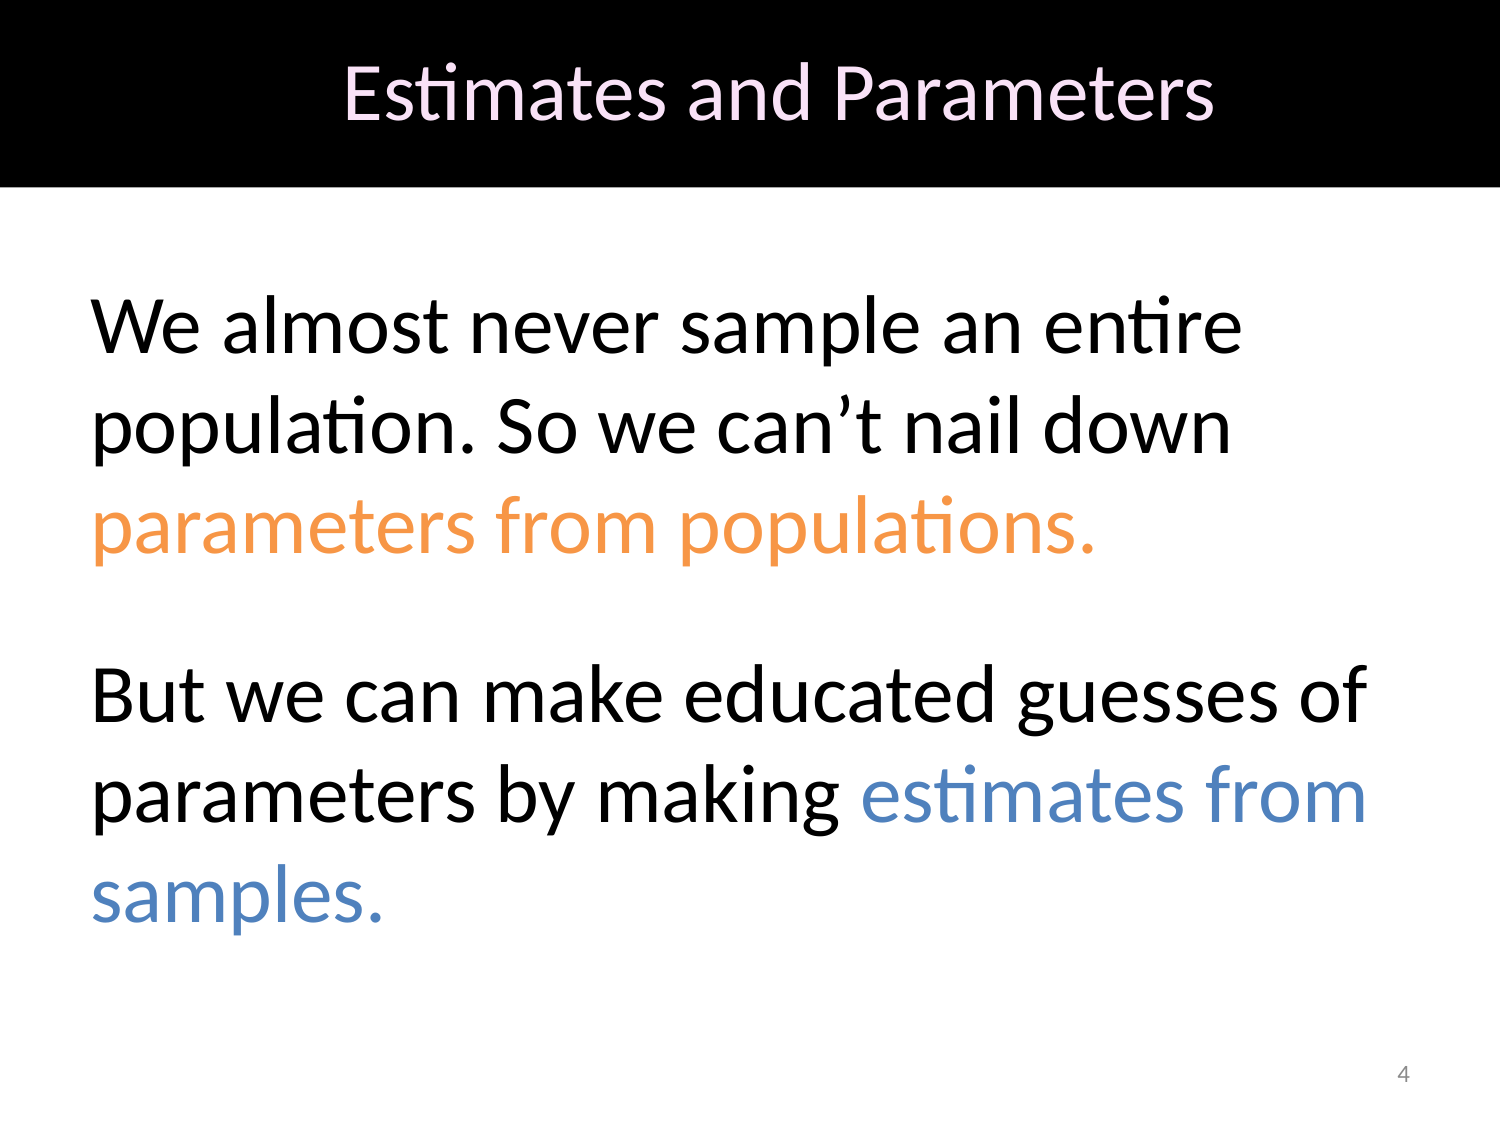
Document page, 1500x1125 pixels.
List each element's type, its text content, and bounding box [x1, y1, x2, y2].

slide_number 4 [1074, 1042, 1425, 1103]
title Estimates and Parameters [0, 0, 1500, 188]
list We almost never sample an entire population. So we can’t nail down parameters from populations. But we can make educated guesses of parameters by making estimates from samples. [75, 262, 1425, 1103]
